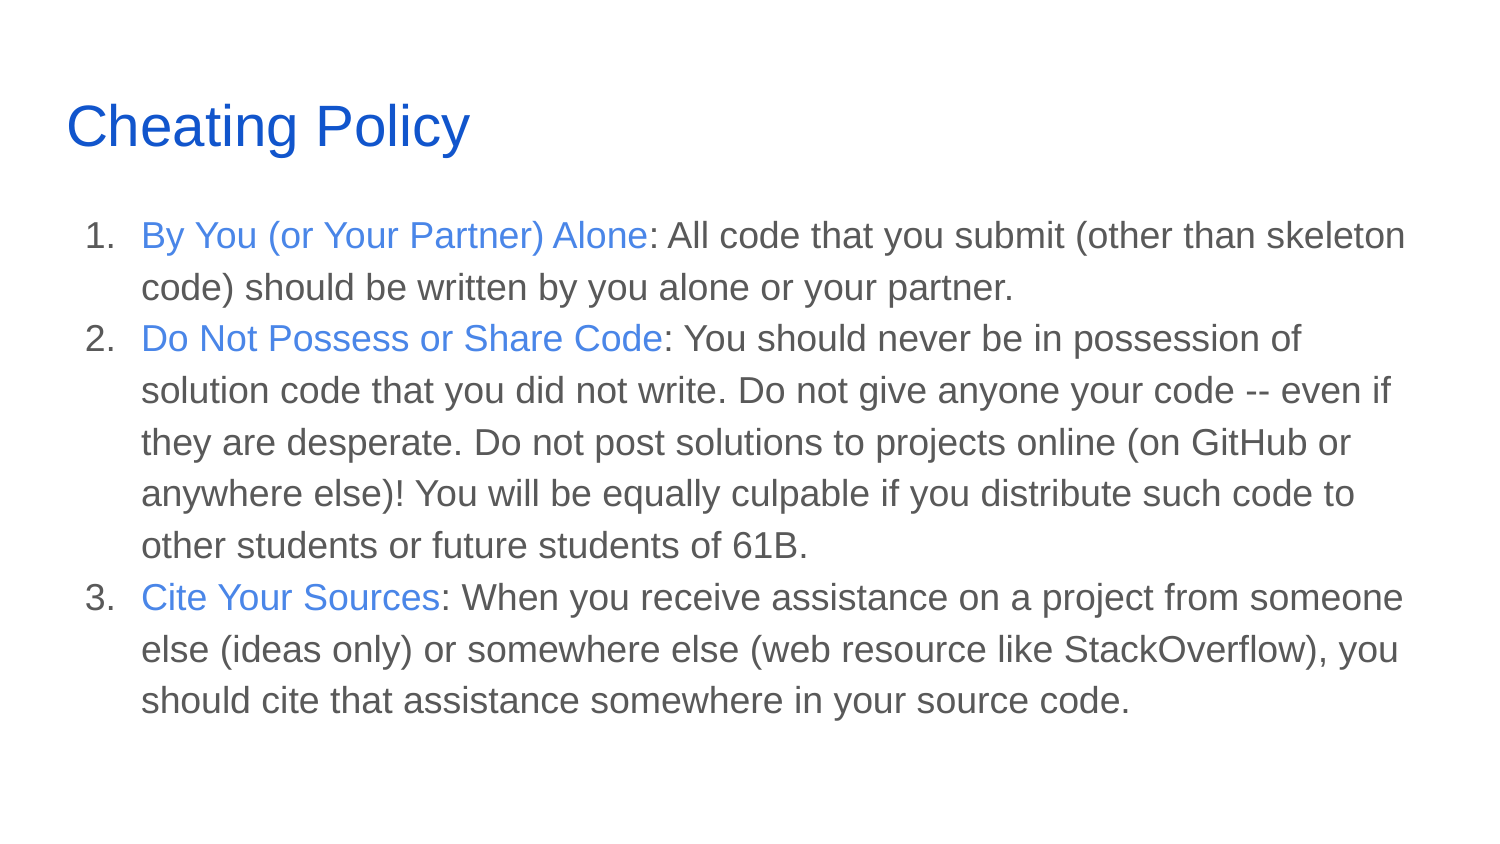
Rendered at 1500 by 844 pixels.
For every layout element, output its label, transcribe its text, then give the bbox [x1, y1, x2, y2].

list By You (or Your Partner) Alone: All code that you submit (other than skeleton code) should be written by you alone or your partner. Do Not Possess or Share Code: You should never be in possession of solution code that you did not write. Do not give anyone your code -- even if they are desperate. Do not post solutions to projects online (on GitHub or anywhere else)! You will be equally culpable if you distribute such code to other students or future students of 61B. Cite Your Sources: When you receive assistance on a project from someone else (ideas only) or somewhere else (web resource like StackOverflow), you should cite that assistance somewhere in your source code. [51, 189, 1449, 750]
title Cheating Policy [51, 72, 1449, 167]
